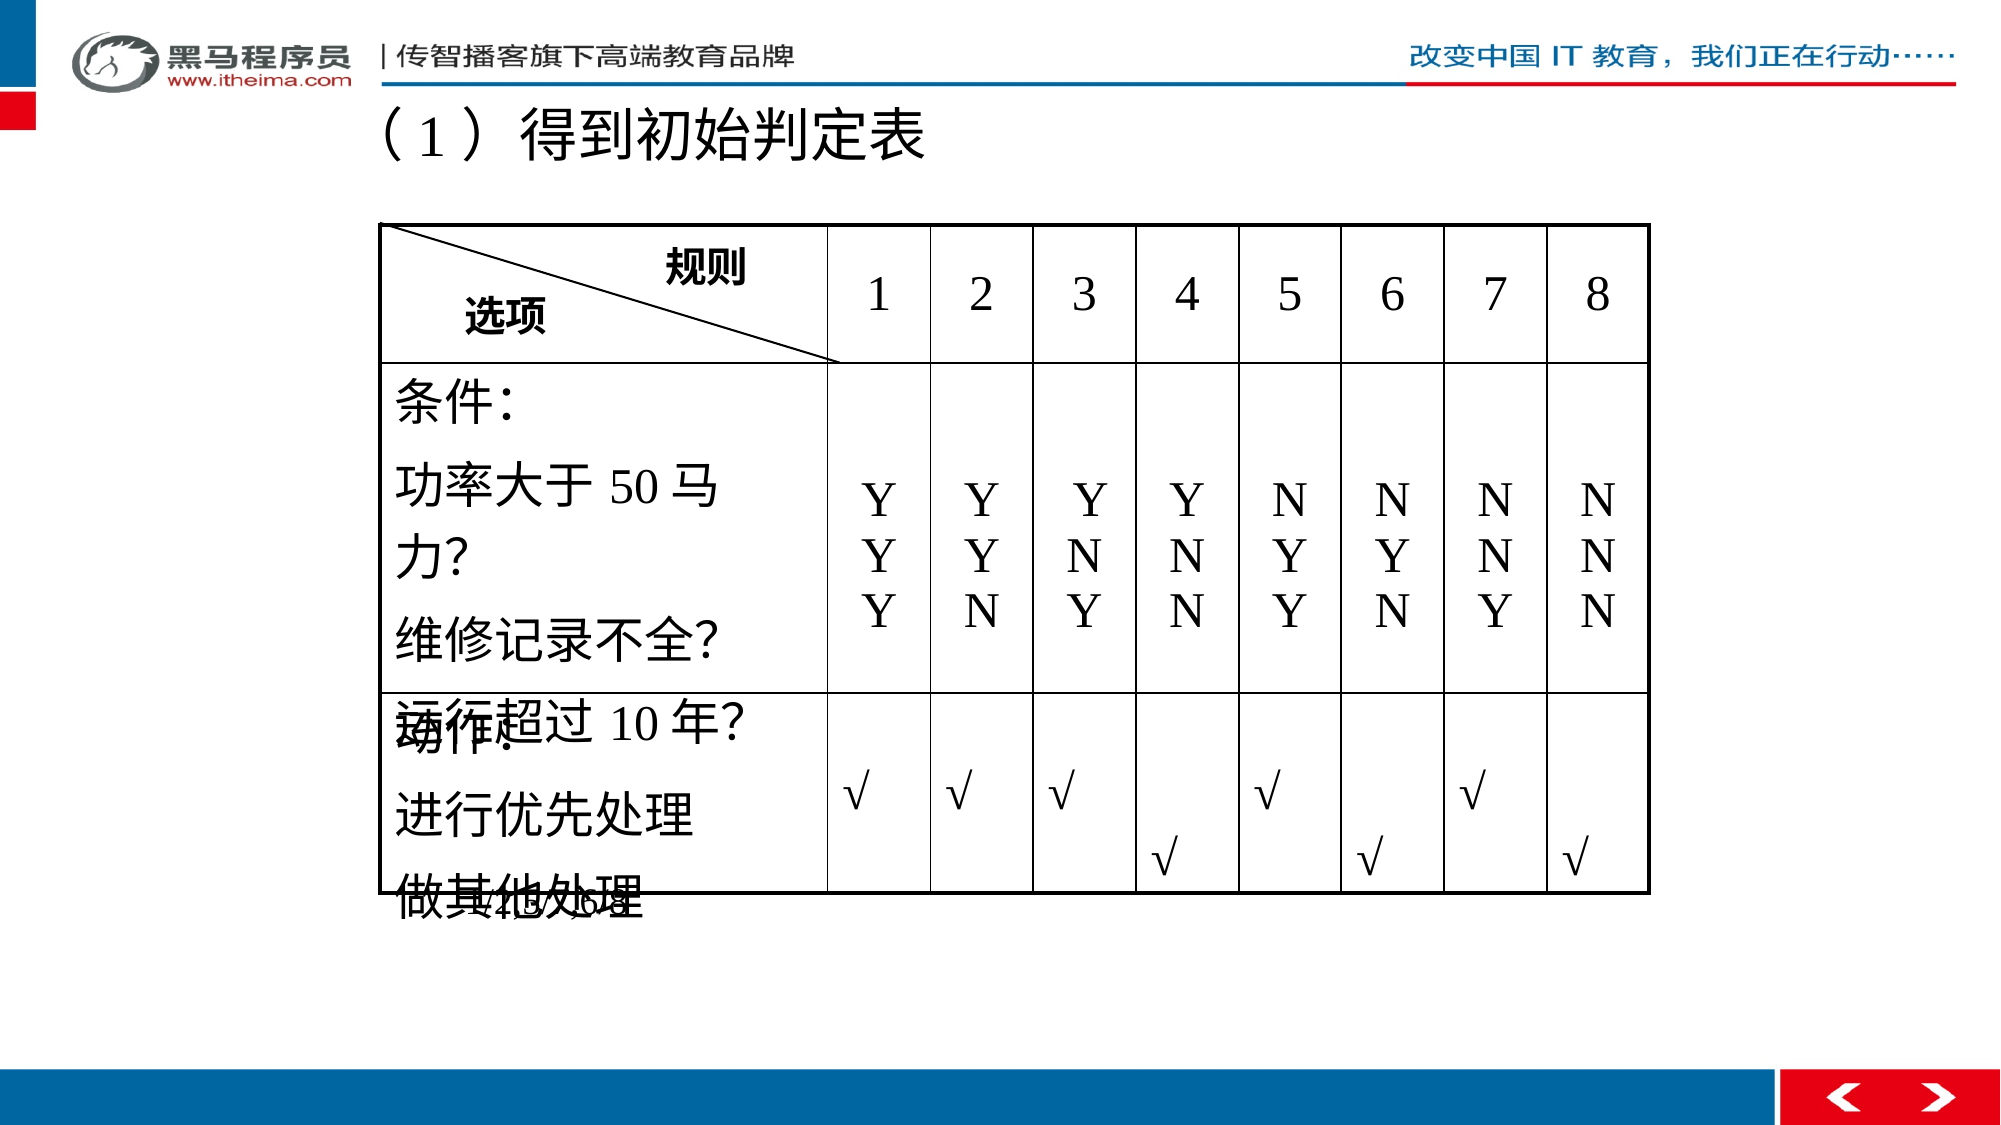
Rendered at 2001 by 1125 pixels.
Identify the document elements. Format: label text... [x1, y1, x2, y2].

table_header 1 [828, 227, 930, 362]
table_cell √ [1034, 694, 1135, 891]
table_header 7 [1445, 227, 1546, 362]
table_cell Y N Y [1034, 364, 1135, 692]
text_box 1/2,5/7,6/8 [450, 869, 643, 930]
table_cell √ [1137, 694, 1238, 891]
table_header 6 [1342, 227, 1443, 362]
table_header 5 [1240, 227, 1340, 362]
table_header 8 [1548, 227, 1647, 362]
text_box 规则 [662, 240, 780, 288]
picture [0, 0, 2001, 1125]
table_cell Y Y Y [828, 364, 930, 692]
table_cell Y N N [1137, 364, 1238, 692]
text_box [564, 355, 595, 416]
table_cell 动作： 进行优先处理 做其他处理 [382, 694, 827, 891]
table_cell √ [1548, 694, 1647, 891]
table_cell Y Y N [931, 364, 1032, 692]
table_cell √ [828, 694, 930, 891]
text_box （1）得到初始判定表 [330, 90, 942, 175]
table_header 4 [1137, 227, 1238, 362]
table_cell 条件： 功率大于50马力？ 维修记录不全？ 运行超过10年？ [382, 364, 827, 692]
table_header 3 [1034, 227, 1135, 362]
table_cell N N Y [1445, 364, 1546, 692]
text_box 选项 [461, 289, 580, 338]
table_cell √ [1342, 694, 1443, 891]
table_header 2 [931, 227, 1032, 362]
table_header [382, 227, 827, 362]
table_cell √ [1445, 694, 1546, 891]
table_cell N Y N [1342, 364, 1443, 692]
table_cell √ [1240, 694, 1340, 891]
table_cell √ [931, 694, 1032, 891]
table_cell N Y Y [1240, 364, 1340, 692]
table_cell N N N [1548, 364, 1647, 692]
